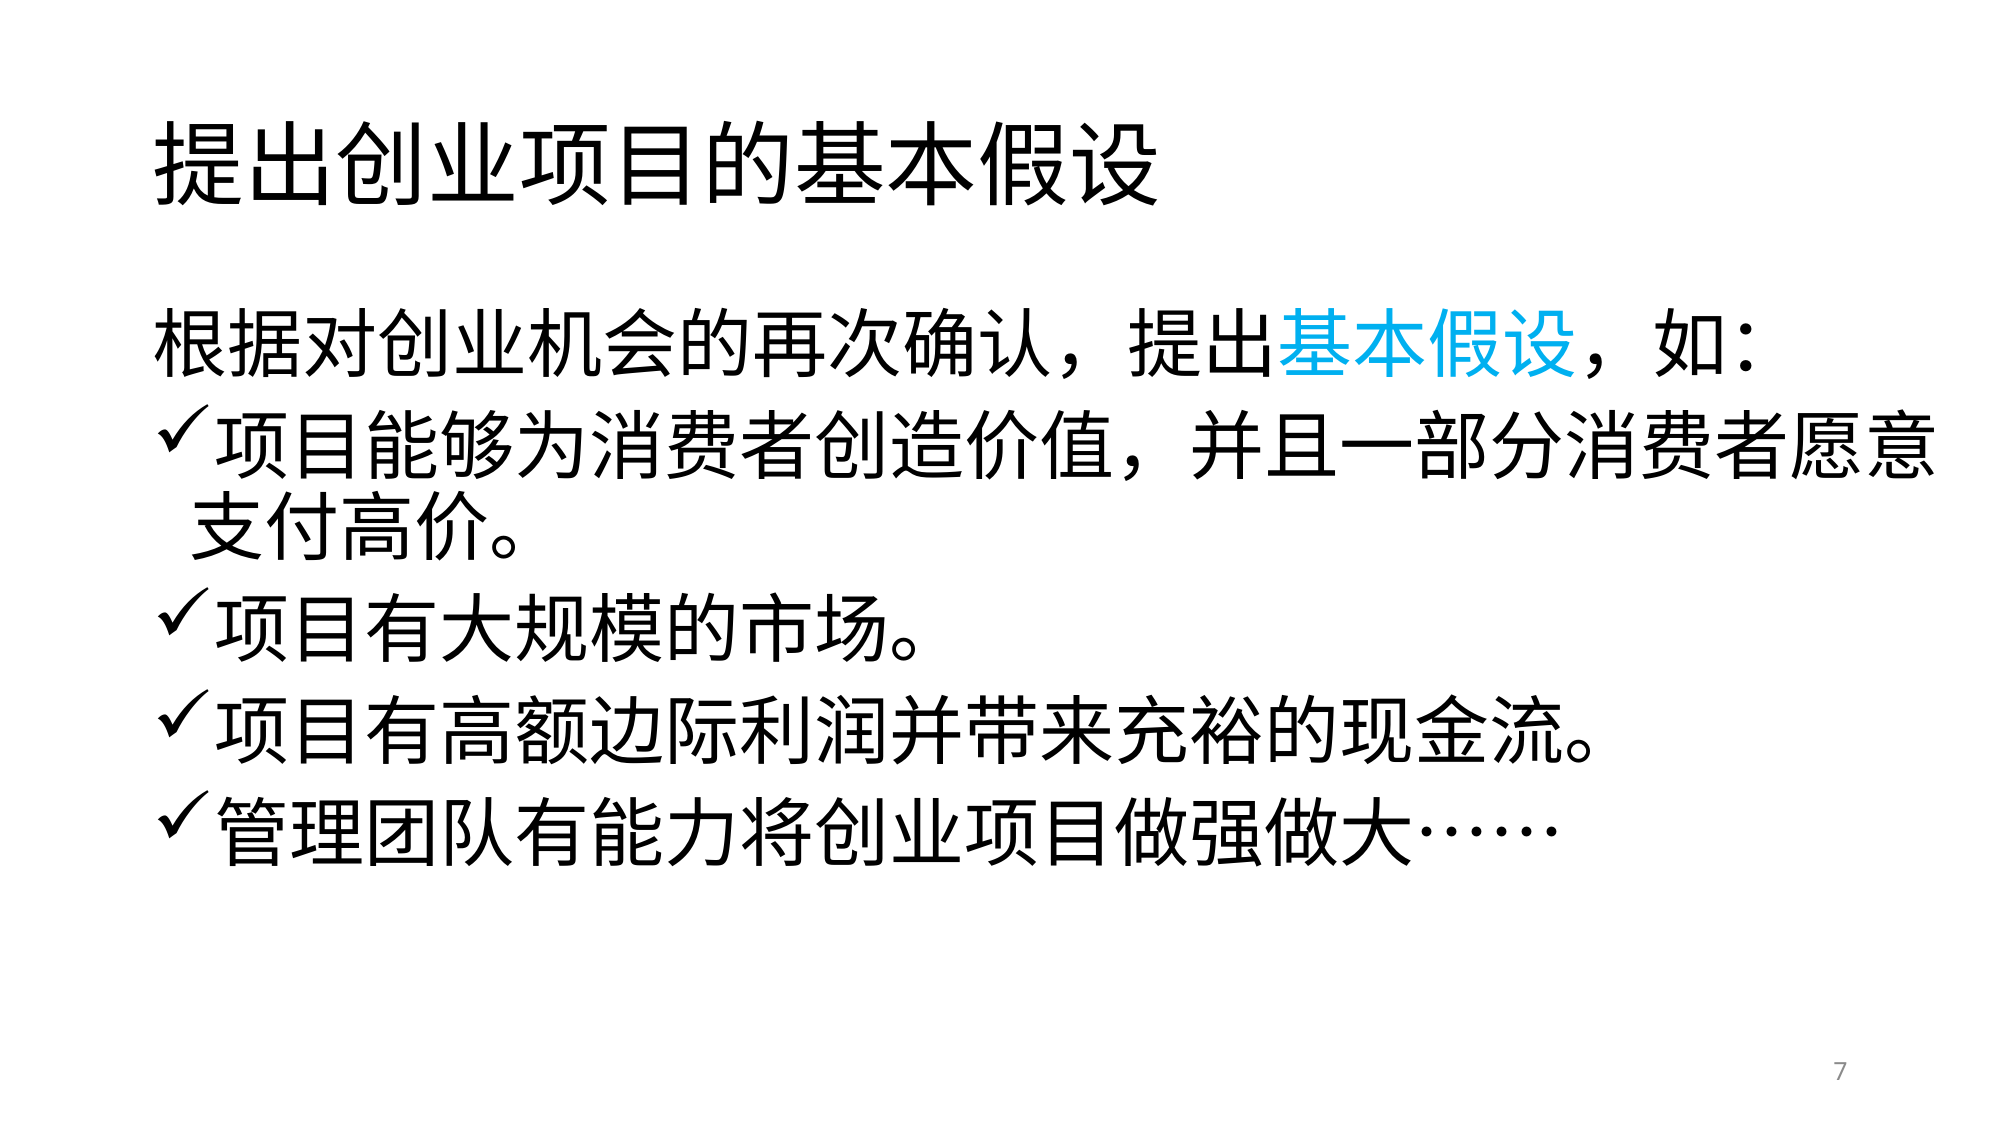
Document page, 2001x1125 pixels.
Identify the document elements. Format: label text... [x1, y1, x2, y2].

title 提出创业项目的基本假设 [137, 59, 1863, 278]
slide_number 7 [1412, 1042, 1863, 1103]
list 根据对创业机会的再次确认，提出基本假设，如： 项目能够为消费者创造价值，并且一部分消费者愿意支付高价。 项目有大规模的市场。 项目有高额边际利润并带来充裕的现金流。 管理团队有能力将创业项目做强做大…… [137, 299, 1957, 1014]
